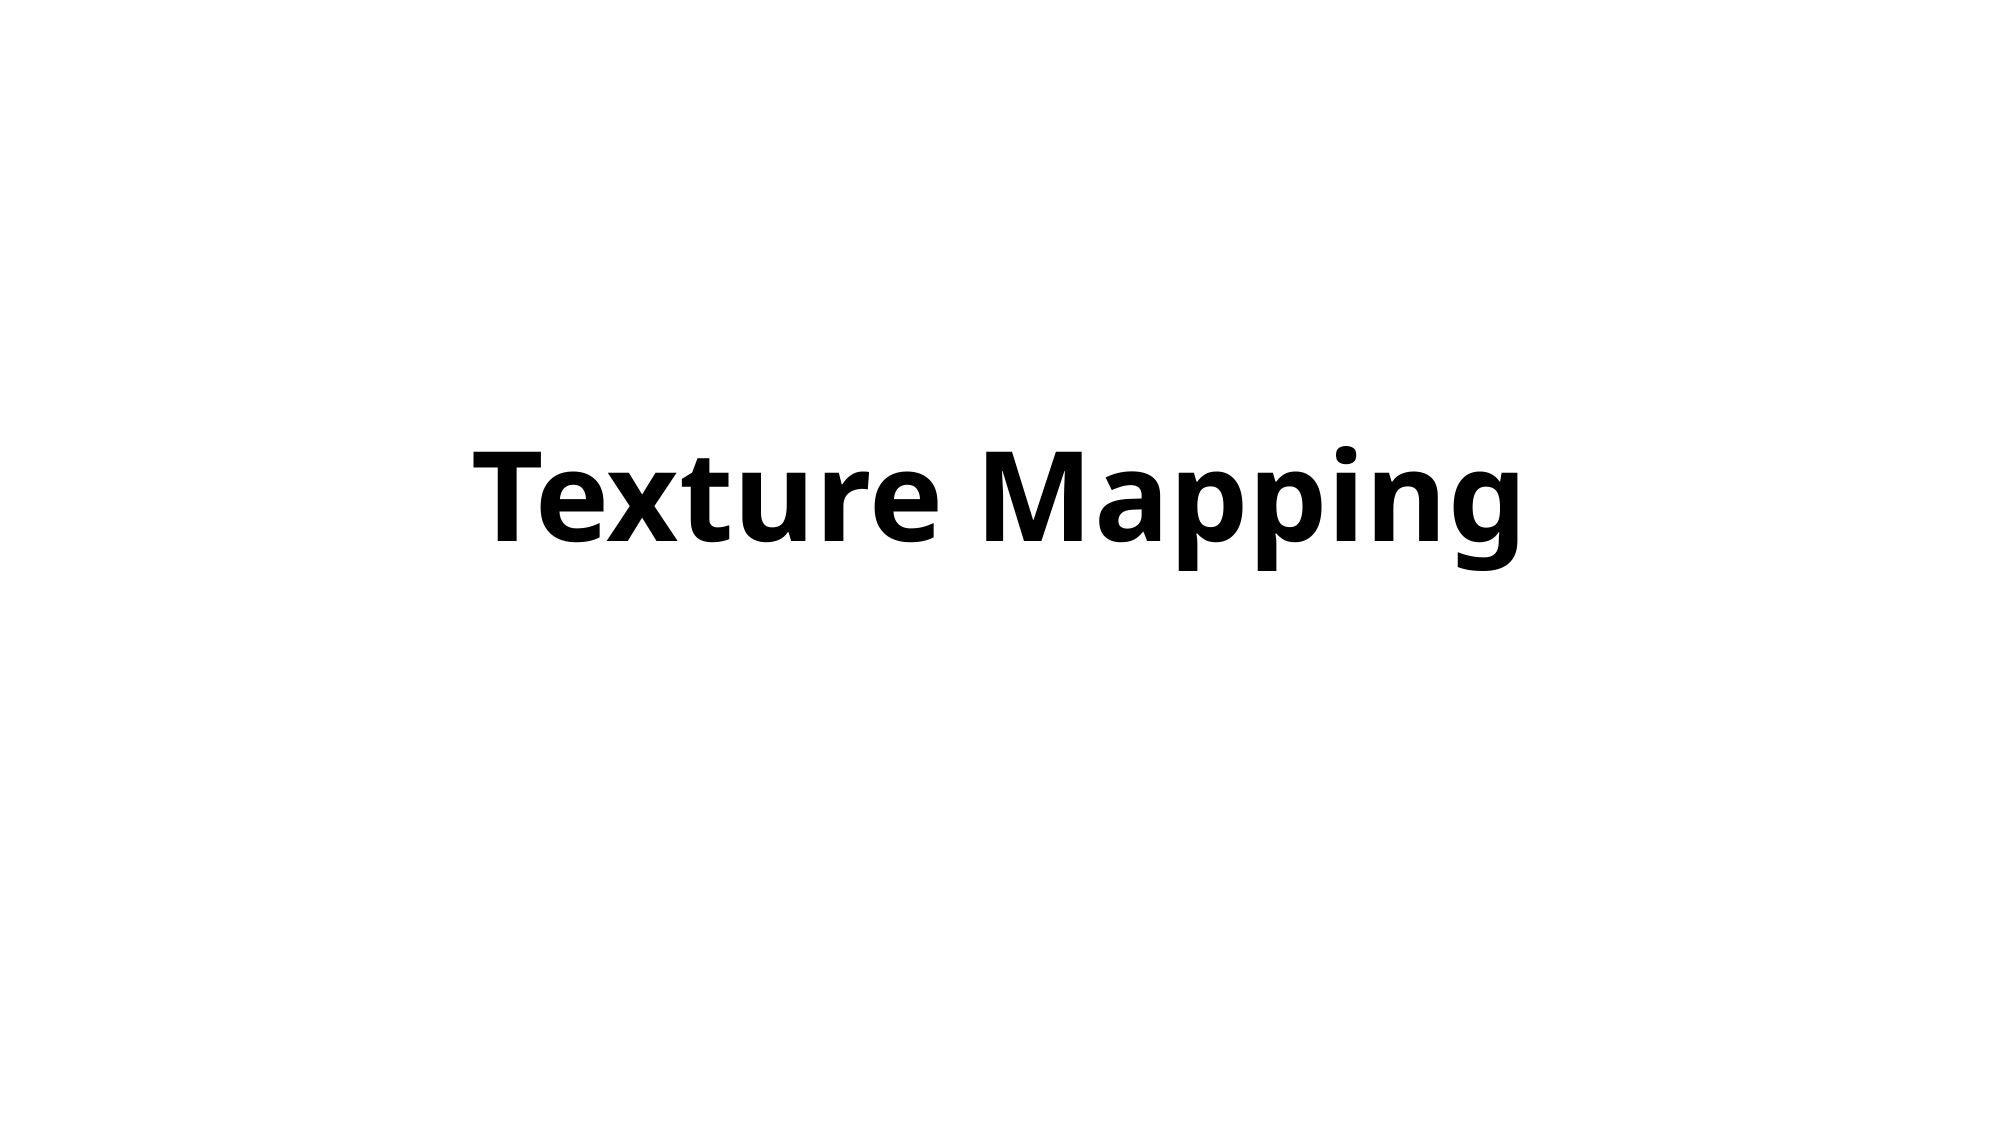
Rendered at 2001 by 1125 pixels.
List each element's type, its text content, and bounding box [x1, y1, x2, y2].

title Texture Mapping [249, 184, 1750, 576]
